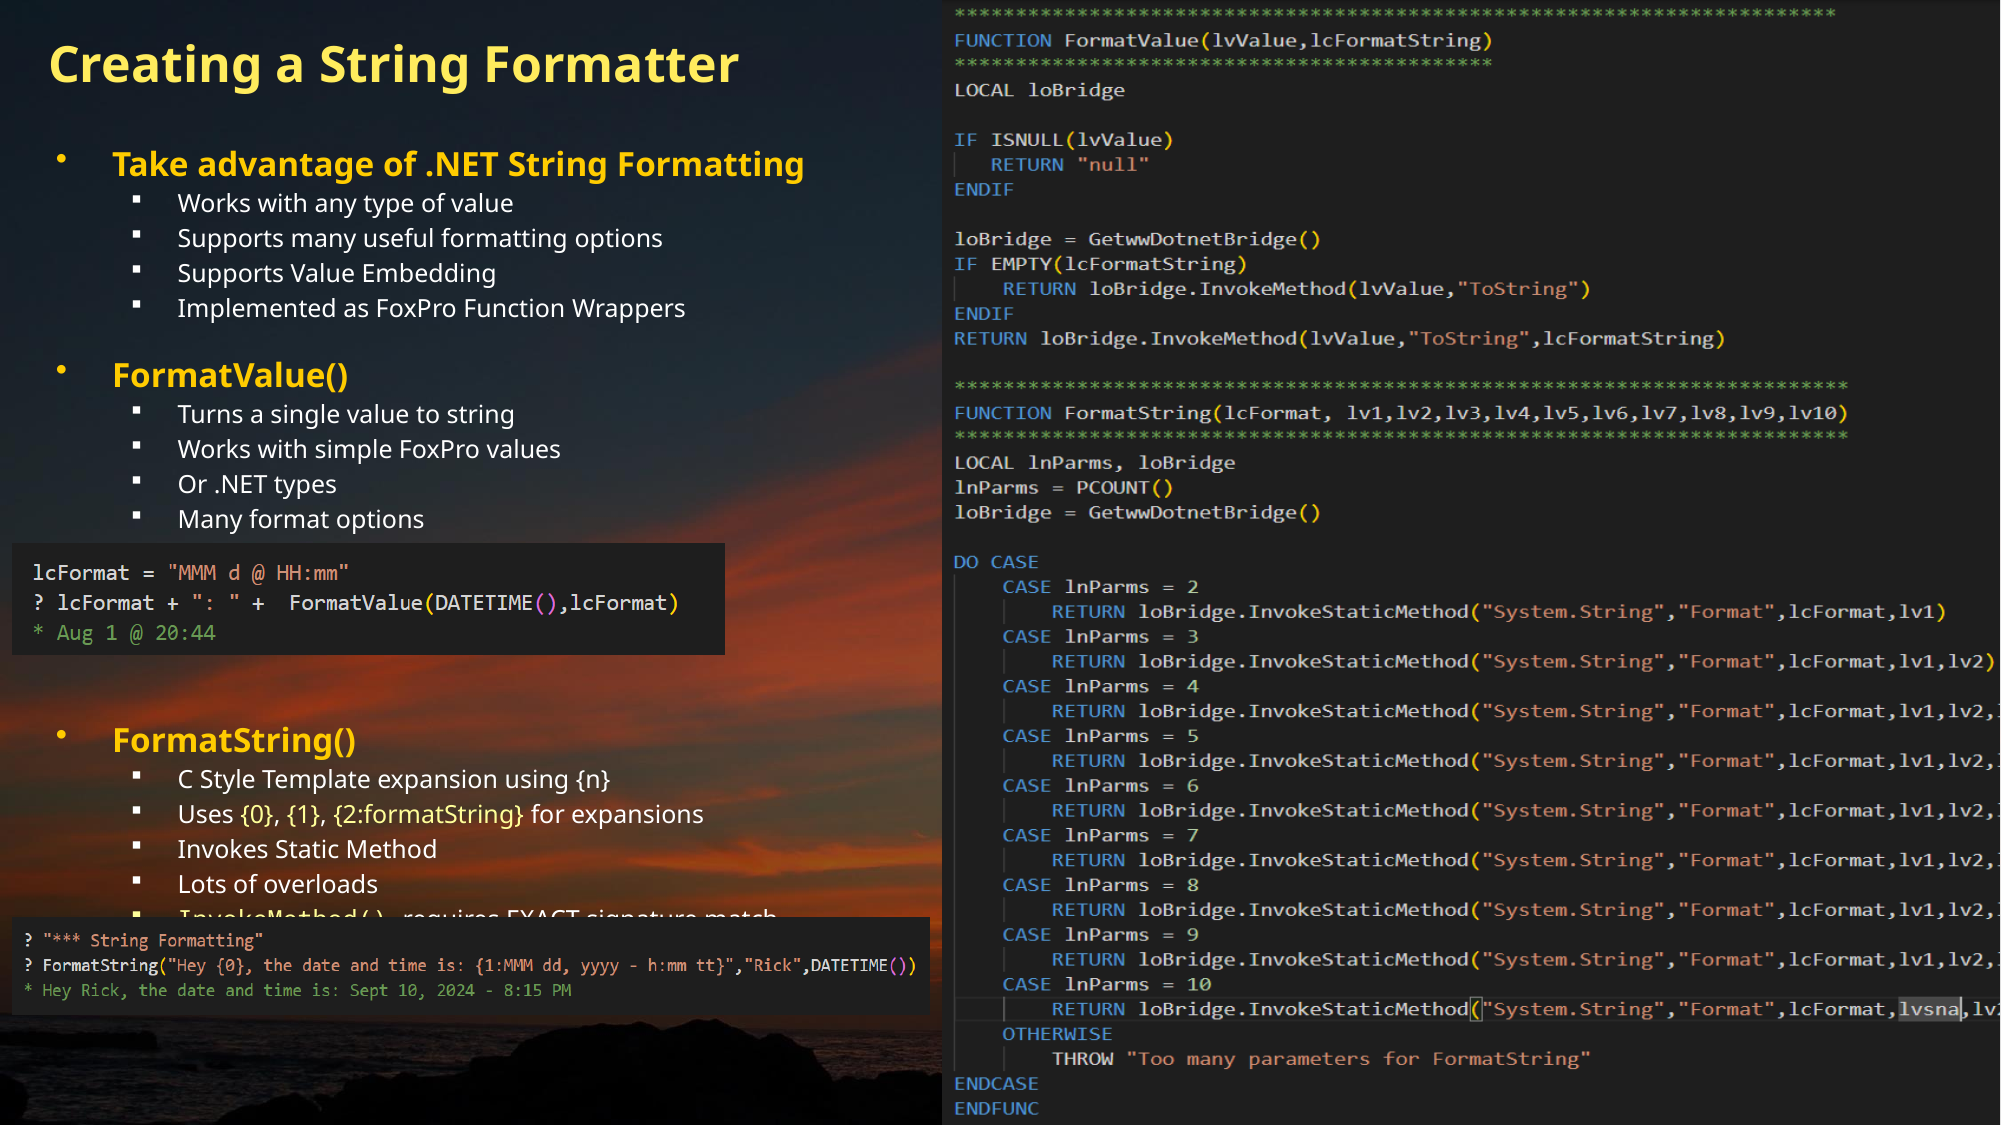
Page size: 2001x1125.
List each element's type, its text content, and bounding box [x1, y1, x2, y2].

list Take advantage of .NET String Formatting Works with any type of value Supports many useful formatting options Supports Value Embedding Implemented as FoxPro Function Wrappers FormatValue() Turns a single value to string Works with simple FoxPro values Or .NET types Many format options FormatString() C Style Template expansion using {n} Uses {0}, {1}, {2:formatString} for expansions Invokes Static Method Lots of overloads InvokeMethod() requires EXACT signature match [33, 125, 936, 963]
picture [0, 0, 2001, 1125]
title Creating a String Formatter [33, 24, 936, 100]
